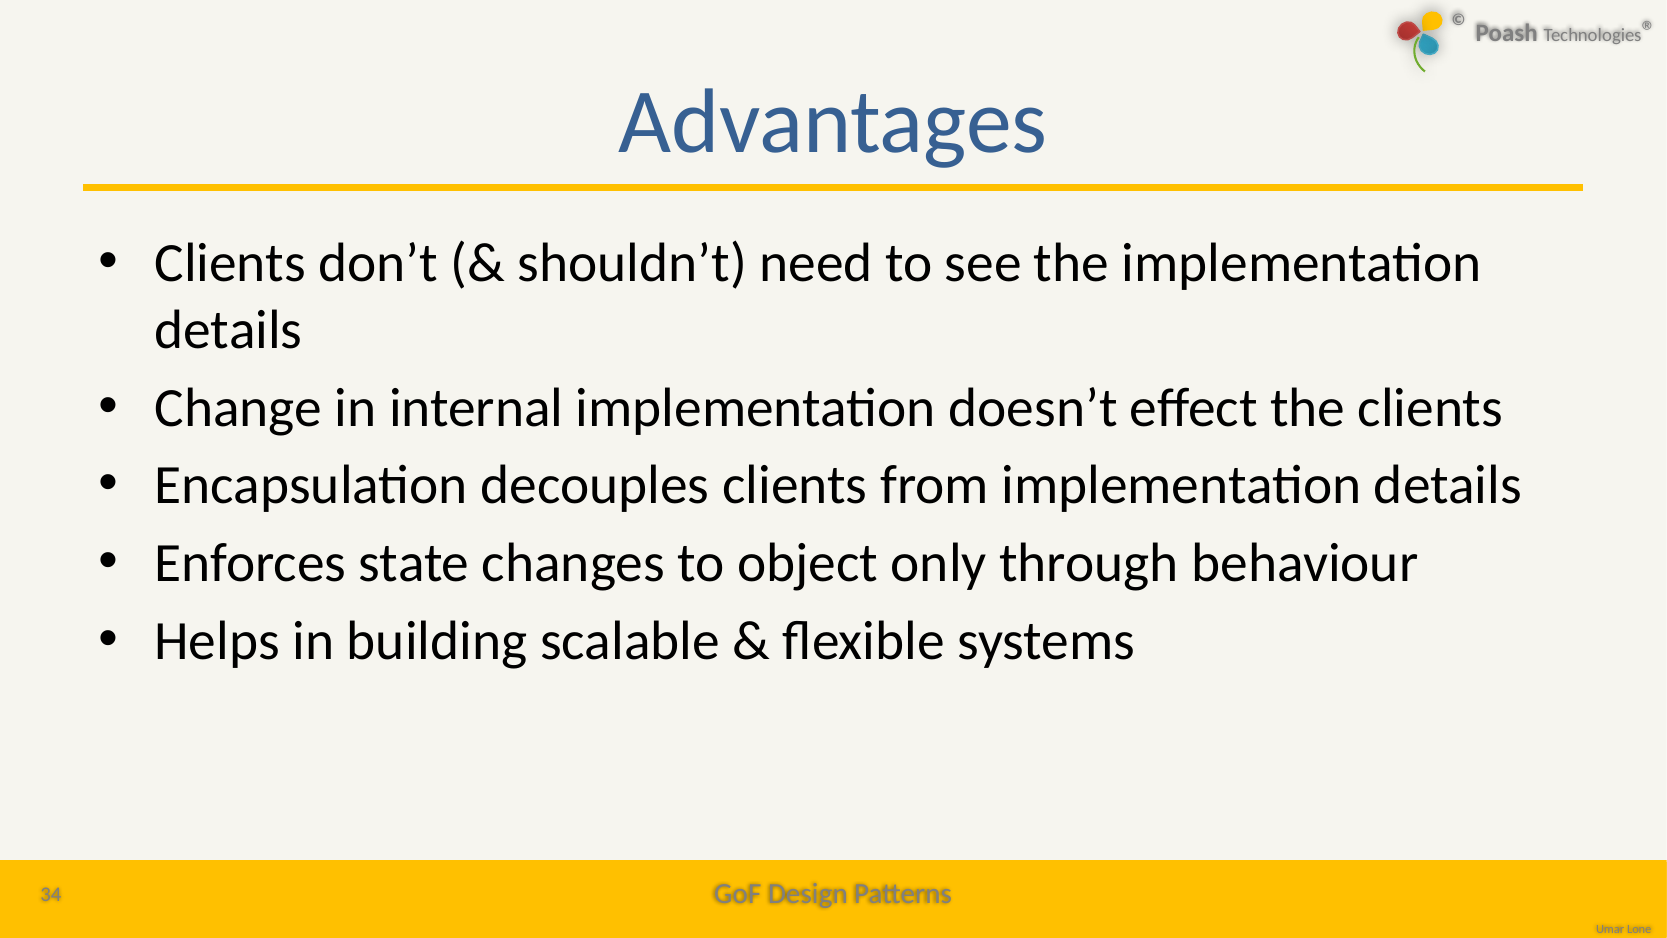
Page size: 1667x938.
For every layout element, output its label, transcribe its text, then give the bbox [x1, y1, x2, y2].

list Clients don’t (& shouldn’t) need to see the implementation details Change in internal implementation doesn’t effect the clients Encapsulation decouples clients from implementation details Enforces state changes to object only through behaviour Helps in building scalable & flexible systems [83, 218, 1584, 838]
slide_number 34 [4, 868, 98, 919]
title Advantages [83, 37, 1584, 194]
